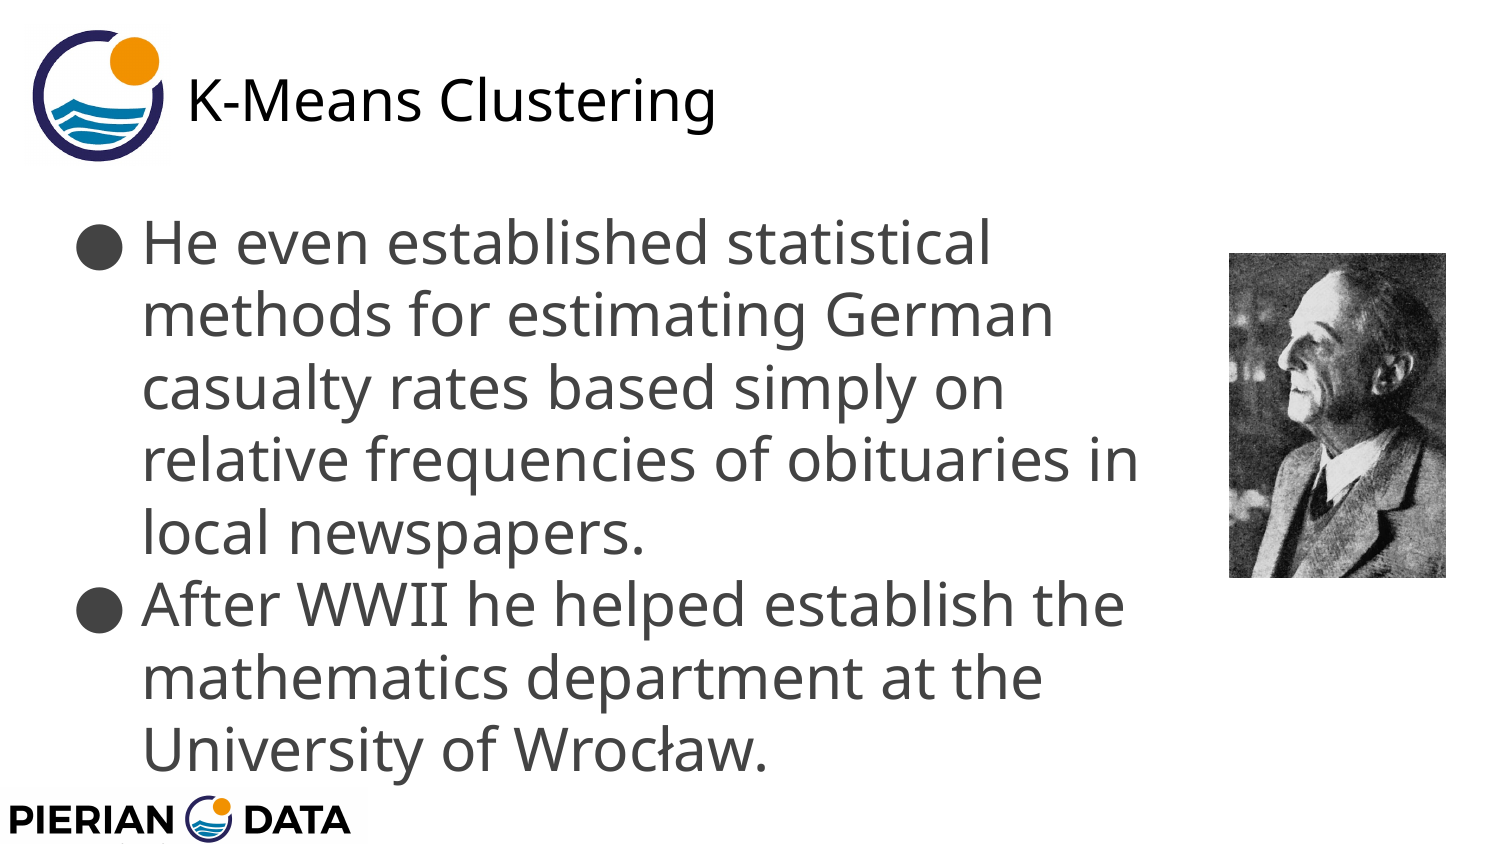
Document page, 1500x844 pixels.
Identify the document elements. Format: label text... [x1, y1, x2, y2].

list He even established statistical methods for estimating German casualty rates based simply on relative frequencies of obituaries in local newspapers. After WWII he helped establish the mathematics department at the University of Wrocław. [51, 189, 1227, 750]
title K-Means Clustering [176, 48, 1449, 143]
picture [24, 24, 172, 167]
picture [0, 787, 368, 844]
picture [1229, 253, 1446, 578]
